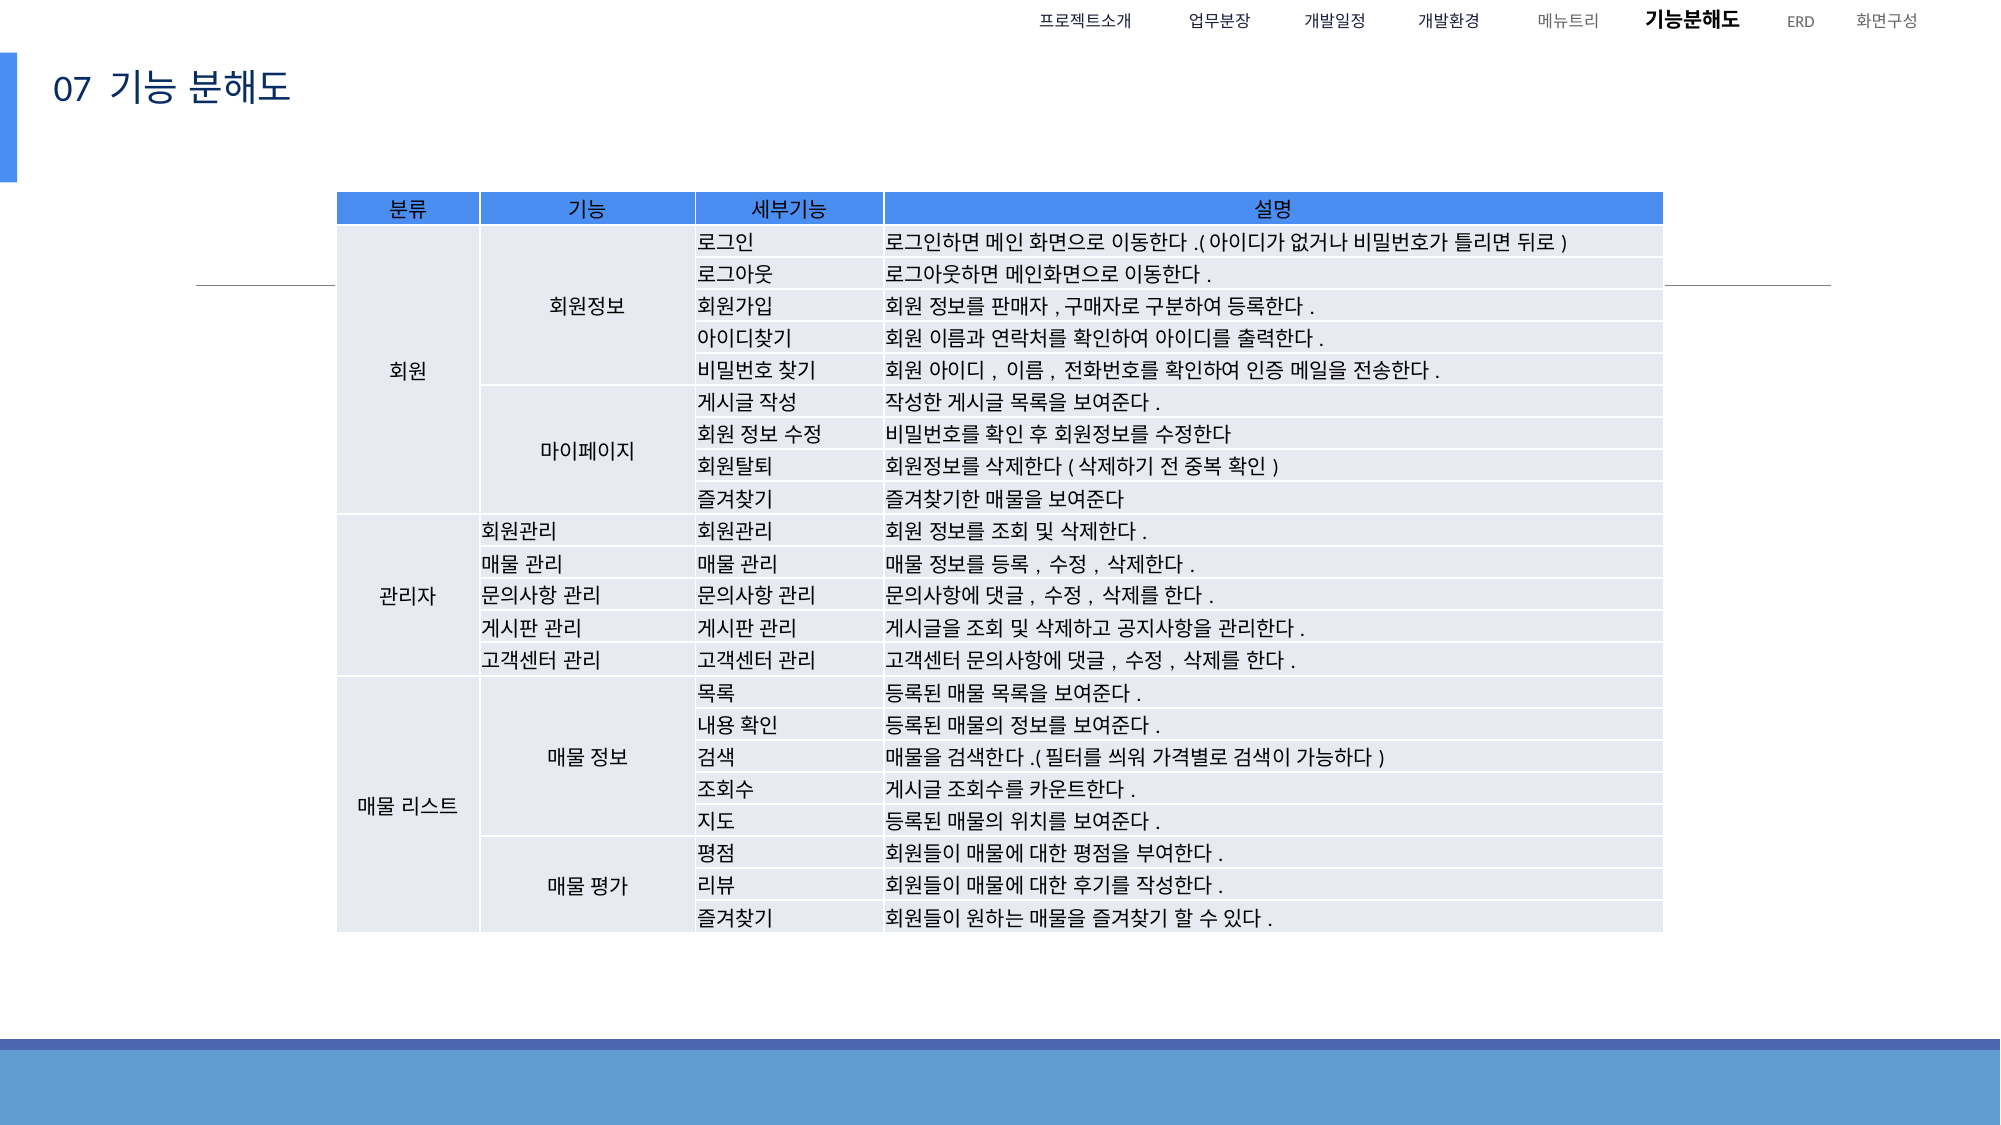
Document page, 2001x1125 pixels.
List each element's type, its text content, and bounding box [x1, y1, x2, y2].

table_cell 로그인하면 메인 화면으로 이동한다.(아이디가 없거나 비밀번호가 틀리면 뒤로) [885, 226, 1663, 256]
table_cell 평점 [696, 837, 883, 867]
table_cell 리뷰 [696, 869, 883, 899]
table_header 분류 [337, 192, 479, 224]
table_header 세부기능 [696, 192, 883, 224]
table_cell 등록된 매물 목록을 보여준다. [885, 677, 1663, 707]
text_box [0, 51, 18, 184]
table_cell 매물 관리 [696, 547, 883, 577]
table_cell 게시판 관리 [696, 611, 883, 641]
table_cell 즐겨찾기 [696, 901, 883, 932]
table_cell 등록된 매물의 위치를 보여준다. [885, 805, 1663, 835]
table_cell 즐겨찾기 [696, 482, 883, 513]
table_cell 회원 이름과 연락처를 확인하여 아이디를 출력한다. [885, 322, 1663, 352]
table_cell 회원 정보 수정 [696, 418, 883, 448]
table_cell 비밀번호를 확인 후 회원정보를 수정한다 [885, 418, 1663, 448]
table_cell 검색 [696, 741, 883, 771]
table_cell 로그아웃 [696, 258, 883, 288]
table_cell 회원가입 [696, 290, 883, 320]
table_cell 고객센터 관리 [696, 643, 883, 675]
table_cell 비밀번호 찾기 [696, 354, 883, 384]
table_cell 매물 정보 [481, 677, 695, 835]
table_cell 게시판 관리 [481, 611, 695, 641]
table_cell 회원 아이디, 이름, 전화번호를 확인하여 인증 메일을 전송한다. [885, 354, 1663, 384]
text_box 07 기능 분해도 [38, 56, 308, 117]
table_cell 매물 관리 [481, 547, 695, 577]
table_cell 조회수 [696, 773, 883, 803]
table_cell 회원 [337, 226, 479, 513]
table_cell 회원정보를 삭제한다(삭제하기 전 중복 확인) [885, 450, 1663, 480]
table_cell 회원 정보를 조회 및 삭제한다. [885, 515, 1663, 545]
table_cell 매물 리스트 [337, 677, 479, 932]
table_cell 로그인 [696, 226, 883, 256]
table_cell 게시글 작성 [696, 386, 883, 416]
table_cell 아이디찾기 [696, 322, 883, 352]
table_cell 회원정보 [481, 226, 695, 384]
table_cell 내용 확인 [696, 709, 883, 739]
table_cell 고객센터 문의사항에 댓글, 수정, 삭제를 한다. [885, 643, 1663, 675]
table_cell 목록 [696, 677, 883, 707]
table_cell 마이페이지 [481, 386, 695, 513]
table_header 설명 [885, 192, 1663, 224]
table_cell 작성한 게시글 목록을 보여준다. [885, 386, 1663, 416]
table_cell 게시글을 조회 및 삭제하고 공지사항을 관리한다. [885, 611, 1663, 641]
table_cell 즐겨찾기한 매물을 보여준다 [885, 482, 1663, 513]
table_cell 등록된 매물의 정보를 보여준다. [885, 709, 1663, 739]
table_cell 회원들이 매물에 대한 평점을 부여한다. [885, 837, 1663, 867]
table_cell 회원탈퇴 [696, 450, 883, 480]
table_cell 관리자 [337, 515, 479, 675]
table_cell 회원들이 매물에 대한 후기를 작성한다. [885, 869, 1663, 899]
table_cell 지도 [696, 805, 883, 835]
table_header 기능 [481, 192, 695, 224]
table_cell 게시글 조회수를 카운트한다. [885, 773, 1663, 803]
table_cell 로그아웃하면 메인화면으로 이동한다. [885, 258, 1663, 288]
table_cell 회원 정보를 판매자,구매자로 구분하여 등록한다. [885, 290, 1663, 320]
table_cell 회원관리 [481, 515, 695, 545]
text_box 프로젝트소개 업무분장 개발일정 개발환경 메뉴트리 기능분해도 ERD 화면구성 [1024, 0, 2000, 39]
table_cell 매물 정보를 등록, 수정, 삭제한다. [885, 547, 1663, 577]
table_cell 고객센터 관리 [481, 643, 695, 675]
table_cell 회원관리 [696, 515, 883, 545]
table_cell 회원들이 원하는 매물을 즐겨찾기 할 수 있다. [885, 901, 1663, 932]
table_cell 문의사항 관리 [696, 579, 883, 609]
table_cell 매물 평가 [481, 837, 695, 932]
table_cell 문의사항에 댓글, 수정, 삭제를 한다. [885, 579, 1663, 609]
table_cell 문의사항 관리 [481, 579, 695, 609]
table_cell 매물을 검색한다.(필터를 씌워 가격별로 검색이 가능하다) [885, 741, 1663, 771]
